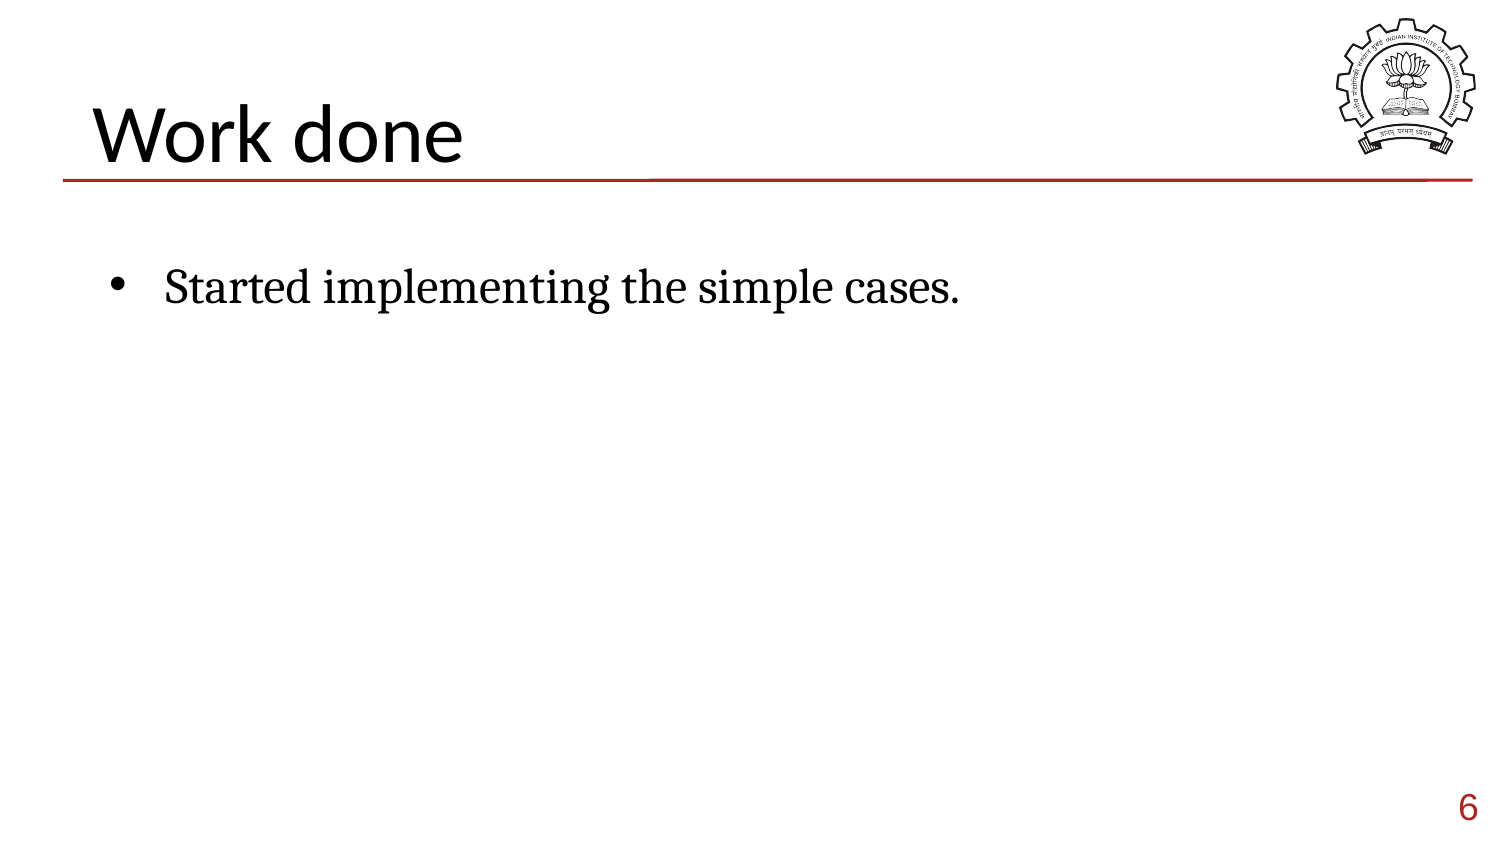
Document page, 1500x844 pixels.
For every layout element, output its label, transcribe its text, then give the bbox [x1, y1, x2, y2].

title Work done [77, 64, 1442, 159]
picture [1336, 18, 1476, 155]
text_box Started implementing the simple cases. [77, 229, 1454, 779]
slide_number 6 [1388, 773, 1494, 838]
